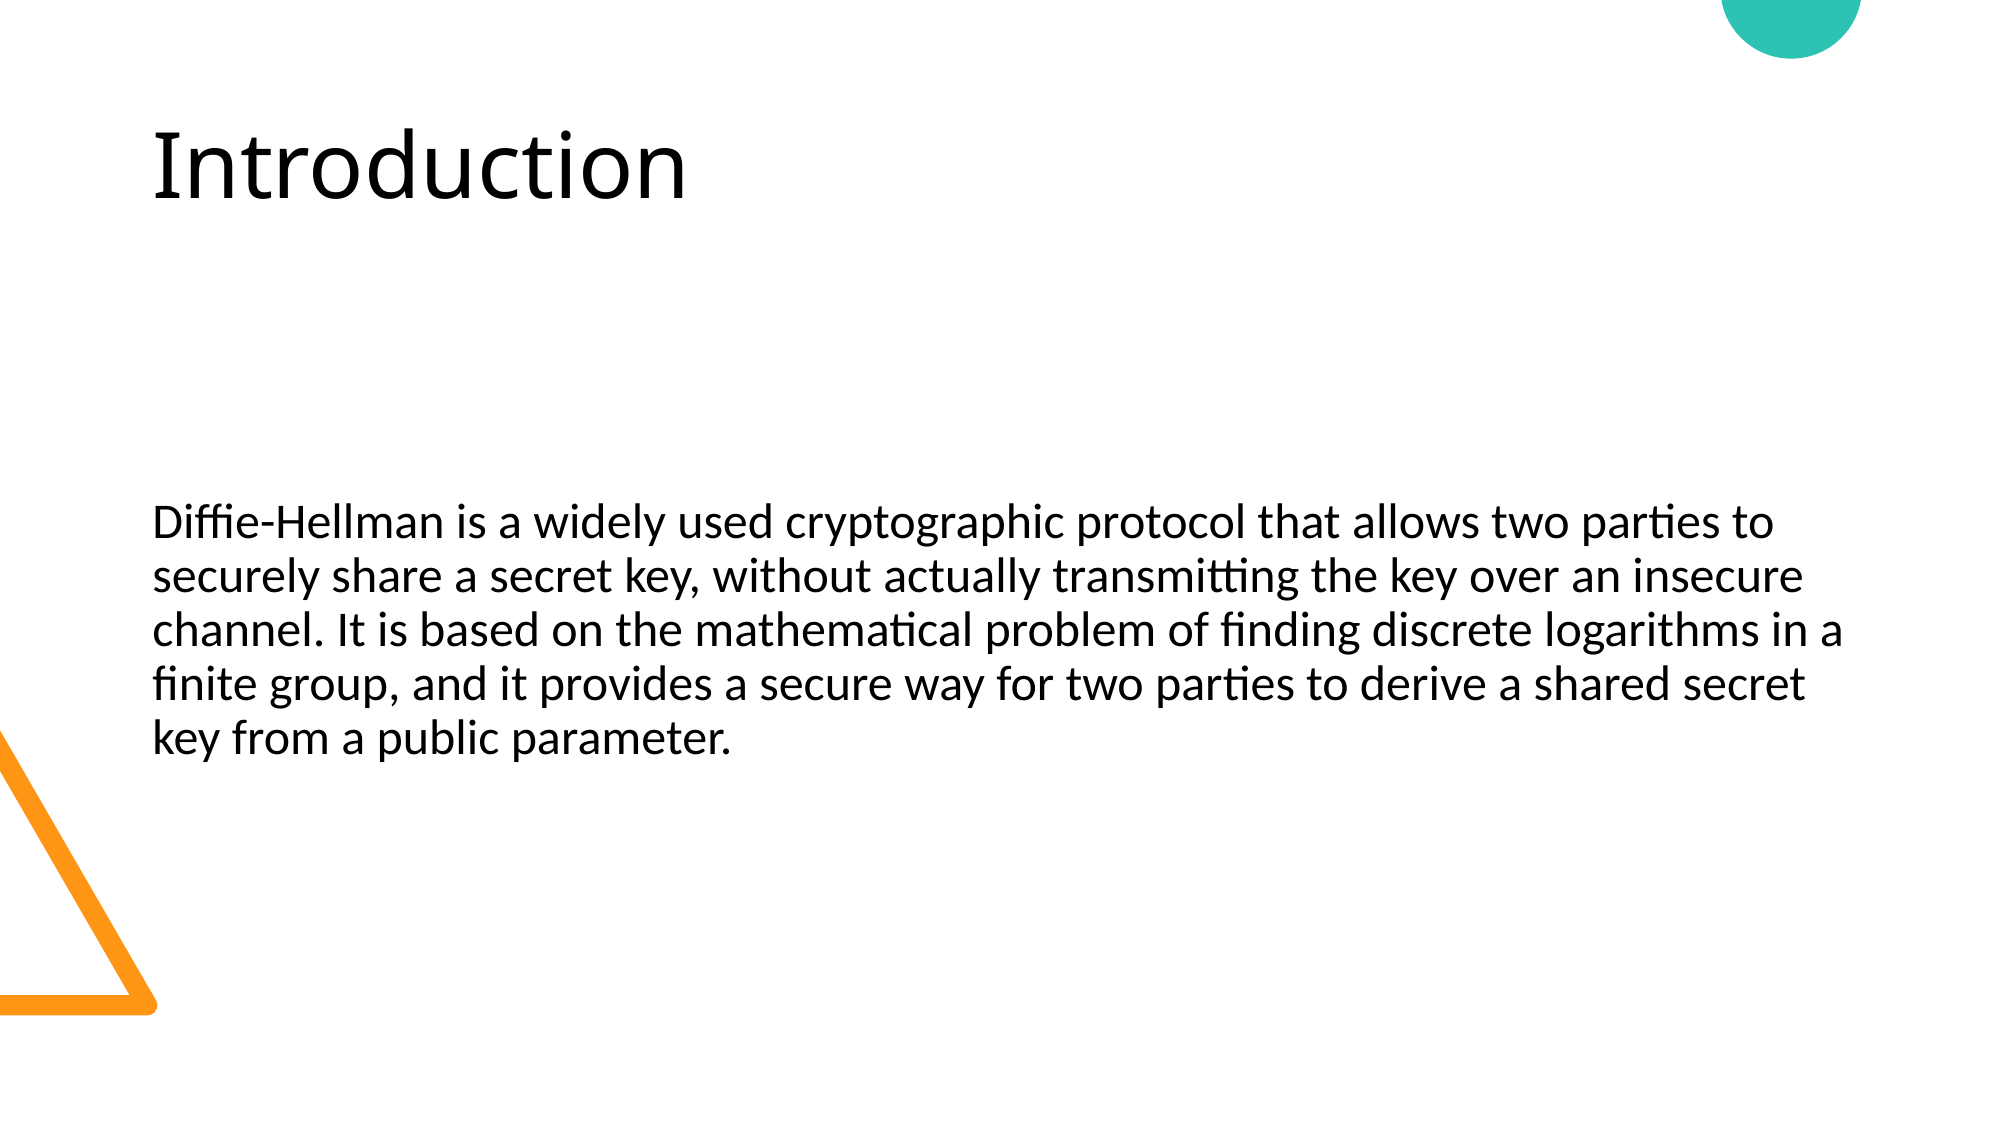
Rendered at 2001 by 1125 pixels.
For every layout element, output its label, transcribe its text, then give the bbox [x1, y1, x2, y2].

list Diffie-Hellman is a widely used cryptographic protocol that allows two parties to securely share a secret key, without actually transmitting the key over an insecure channel. It is based on the mathematical problem of finding discrete logarithms in a finite group, and it provides a secure way for two parties to derive a shared secret key from a public parameter. [137, 313, 1863, 947]
title Introduction [137, 59, 1863, 278]
